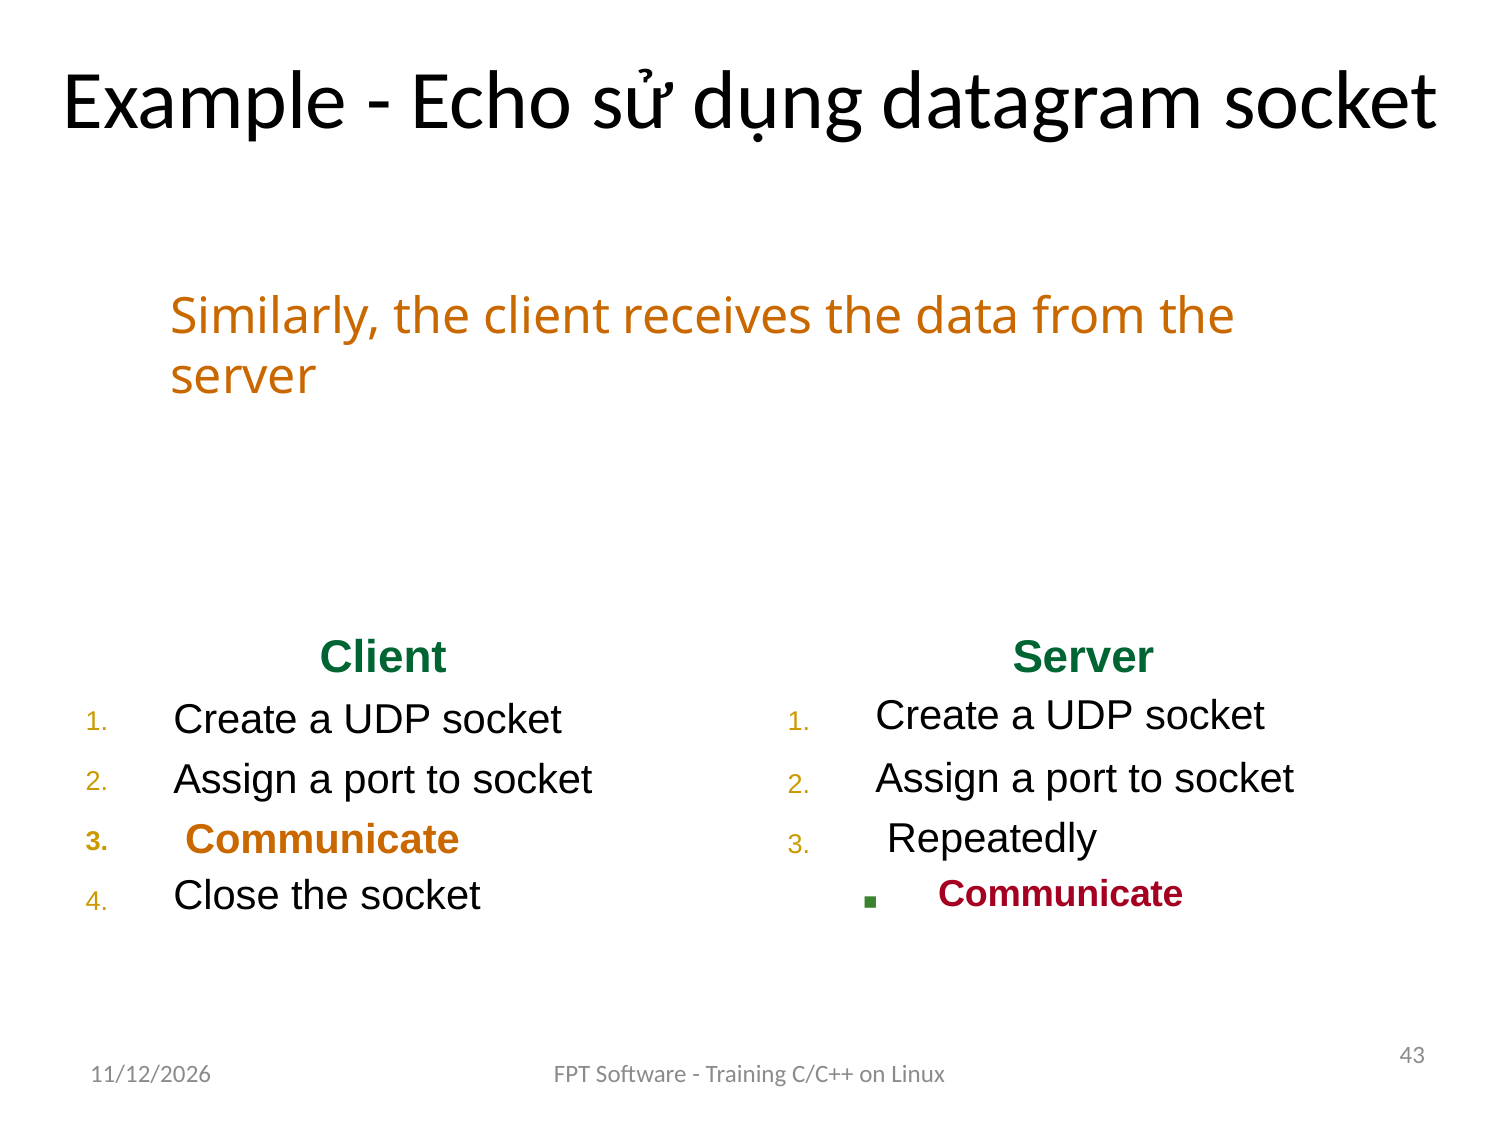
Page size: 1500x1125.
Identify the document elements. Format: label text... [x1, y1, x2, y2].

text_box 4. [83, 883, 111, 916]
text_box 3. [785, 826, 813, 859]
title Example - Echo sử dụng datagram socket [37, 1, 1463, 190]
text_box ▪ [860, 885, 873, 913]
text_box 1. [785, 703, 813, 736]
text_box Similarly, the client receives the data from the server [167, 283, 1346, 404]
slide_number 43 [1074, 729, 1425, 1125]
text_box 2. [785, 766, 813, 799]
footer FPT Software - Training C/C++ on Linux [512, 1042, 988, 1103]
text_box 3. [83, 823, 111, 856]
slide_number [75, 1042, 425, 1103]
text_box 2. [83, 763, 111, 796]
text_box 1. [83, 703, 111, 736]
text_box Server Create a UDP socket Assign a port to socket Repeatedly Communicate [873, 626, 1300, 915]
text_box Client Create a UDP socket Assign a port to socket Communicate Close the socket [171, 626, 598, 919]
